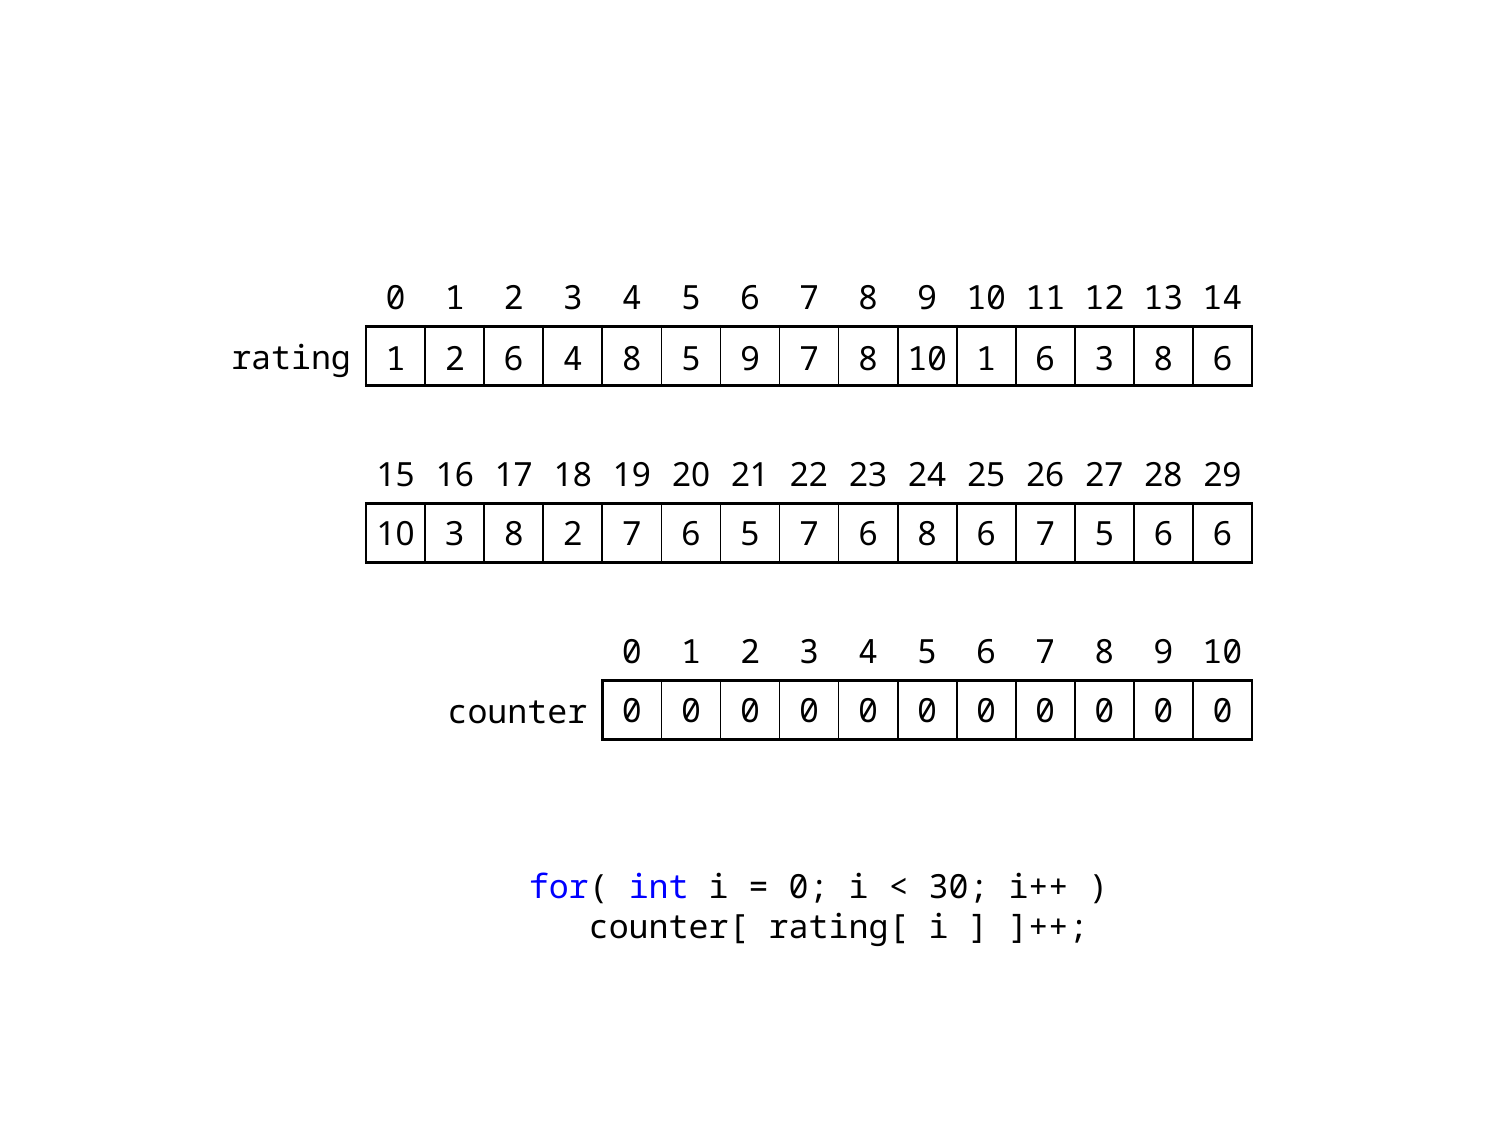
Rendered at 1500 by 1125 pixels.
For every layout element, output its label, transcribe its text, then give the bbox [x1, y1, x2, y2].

table_header 13 [1134, 267, 1193, 325]
table_header 5 [661, 267, 720, 325]
table_header 19 [602, 444, 661, 502]
table_cell 5 [721, 505, 779, 561]
table_header 27 [1075, 444, 1134, 502]
table_cell 3 [1076, 328, 1133, 384]
table_cell 0 [1194, 682, 1251, 738]
table_cell 2 [544, 505, 601, 561]
table_header 10 [1193, 622, 1252, 679]
table_header 24 [898, 444, 957, 502]
table_header 7 [780, 267, 839, 325]
table_cell 10 [367, 505, 424, 561]
table_header 0 [366, 267, 425, 325]
table_cell 0 [839, 682, 897, 738]
table_cell 6 [662, 505, 720, 561]
table_header 4 [602, 267, 661, 325]
table_header 29 [1193, 444, 1252, 502]
table_header 11 [1016, 267, 1075, 325]
table_cell 2 [426, 328, 483, 384]
table_cell 0 [780, 682, 838, 738]
table_cell 8 [899, 505, 956, 561]
table_cell 6 [485, 328, 542, 384]
table_cell 1 [958, 328, 1015, 384]
table_header 12 [1075, 267, 1134, 325]
table_cell 5 [1076, 505, 1133, 561]
table_cell 6 [1017, 328, 1074, 384]
table_header 2 [484, 267, 543, 325]
table_header 14 [1193, 267, 1252, 325]
table_header 25 [957, 444, 1016, 502]
table_header 4 [839, 622, 898, 679]
table_header 22 [780, 444, 839, 502]
table_header 8 [1075, 622, 1134, 679]
text_box rating [188, 326, 367, 386]
table_header 9 [1134, 622, 1193, 679]
table_cell 8 [1135, 328, 1192, 384]
table_header 17 [484, 444, 543, 502]
table_cell 6 [839, 505, 897, 561]
table_header 3 [543, 267, 602, 325]
table_cell 6 [958, 505, 1015, 561]
table_header 3 [780, 622, 839, 679]
table_header 1 [425, 267, 484, 325]
table_header 28 [1134, 444, 1193, 502]
table_cell 7 [780, 505, 838, 561]
table_header 10 [957, 267, 1016, 325]
table_cell 6 [1194, 505, 1251, 561]
table_cell 0 [721, 682, 779, 738]
table_cell 0 [662, 682, 720, 738]
table_cell 6 [1135, 505, 1192, 561]
table_header 8 [839, 267, 898, 325]
table_header 2 [720, 622, 780, 679]
table_header 26 [1016, 444, 1075, 502]
table_cell 0 [1135, 682, 1192, 738]
table_header 23 [839, 444, 898, 502]
table_cell 8 [603, 328, 661, 384]
table_header 20 [661, 444, 720, 502]
table_cell 0 [1017, 682, 1074, 738]
table_header 6 [957, 622, 1016, 679]
table_cell 0 [899, 682, 956, 738]
table_cell 4 [544, 328, 601, 384]
table_cell 0 [1076, 682, 1133, 738]
table_header 15 [366, 444, 425, 502]
table_header 5 [898, 622, 957, 679]
table_header 1 [661, 622, 720, 679]
table_cell 7 [603, 505, 661, 561]
table_cell 1 [367, 328, 424, 384]
table_cell 8 [485, 505, 542, 561]
table_cell 3 [426, 505, 483, 561]
table_cell 0 [604, 682, 661, 738]
table_cell 9 [721, 328, 779, 384]
table_cell 0 [958, 682, 1015, 738]
table_header 16 [425, 444, 484, 502]
table_cell 7 [780, 328, 838, 384]
table_header 18 [543, 444, 602, 502]
text_box counter [425, 680, 603, 740]
table_header 9 [898, 267, 957, 325]
table_cell 10 [899, 328, 956, 384]
list for( int i = 0; i < 30; i++ ) counter[ rating[ i ] ]++; [513, 857, 1135, 977]
table_header 21 [720, 444, 780, 502]
table_header 6 [720, 267, 780, 325]
table_cell 5 [662, 328, 720, 384]
table_cell 7 [1017, 505, 1074, 561]
table_cell 8 [839, 328, 897, 384]
table_cell 6 [1194, 328, 1251, 384]
table_header 0 [602, 622, 661, 679]
table_header 7 [1016, 622, 1075, 679]
